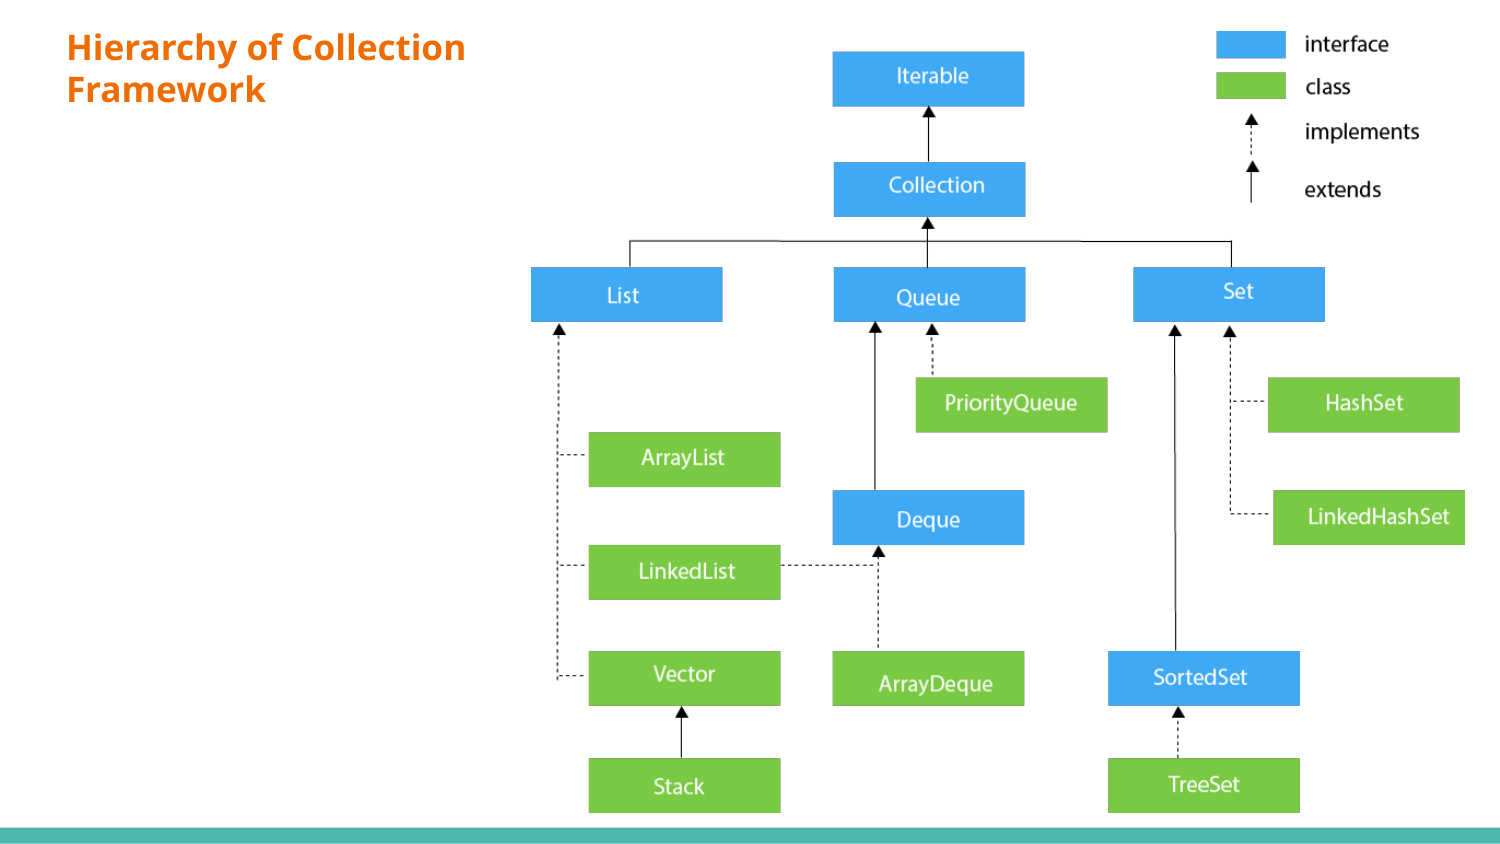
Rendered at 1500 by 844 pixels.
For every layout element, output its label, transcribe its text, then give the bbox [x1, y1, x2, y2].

title Hierarchy of Collection Framework [51, 10, 673, 127]
picture [531, 31, 1465, 813]
